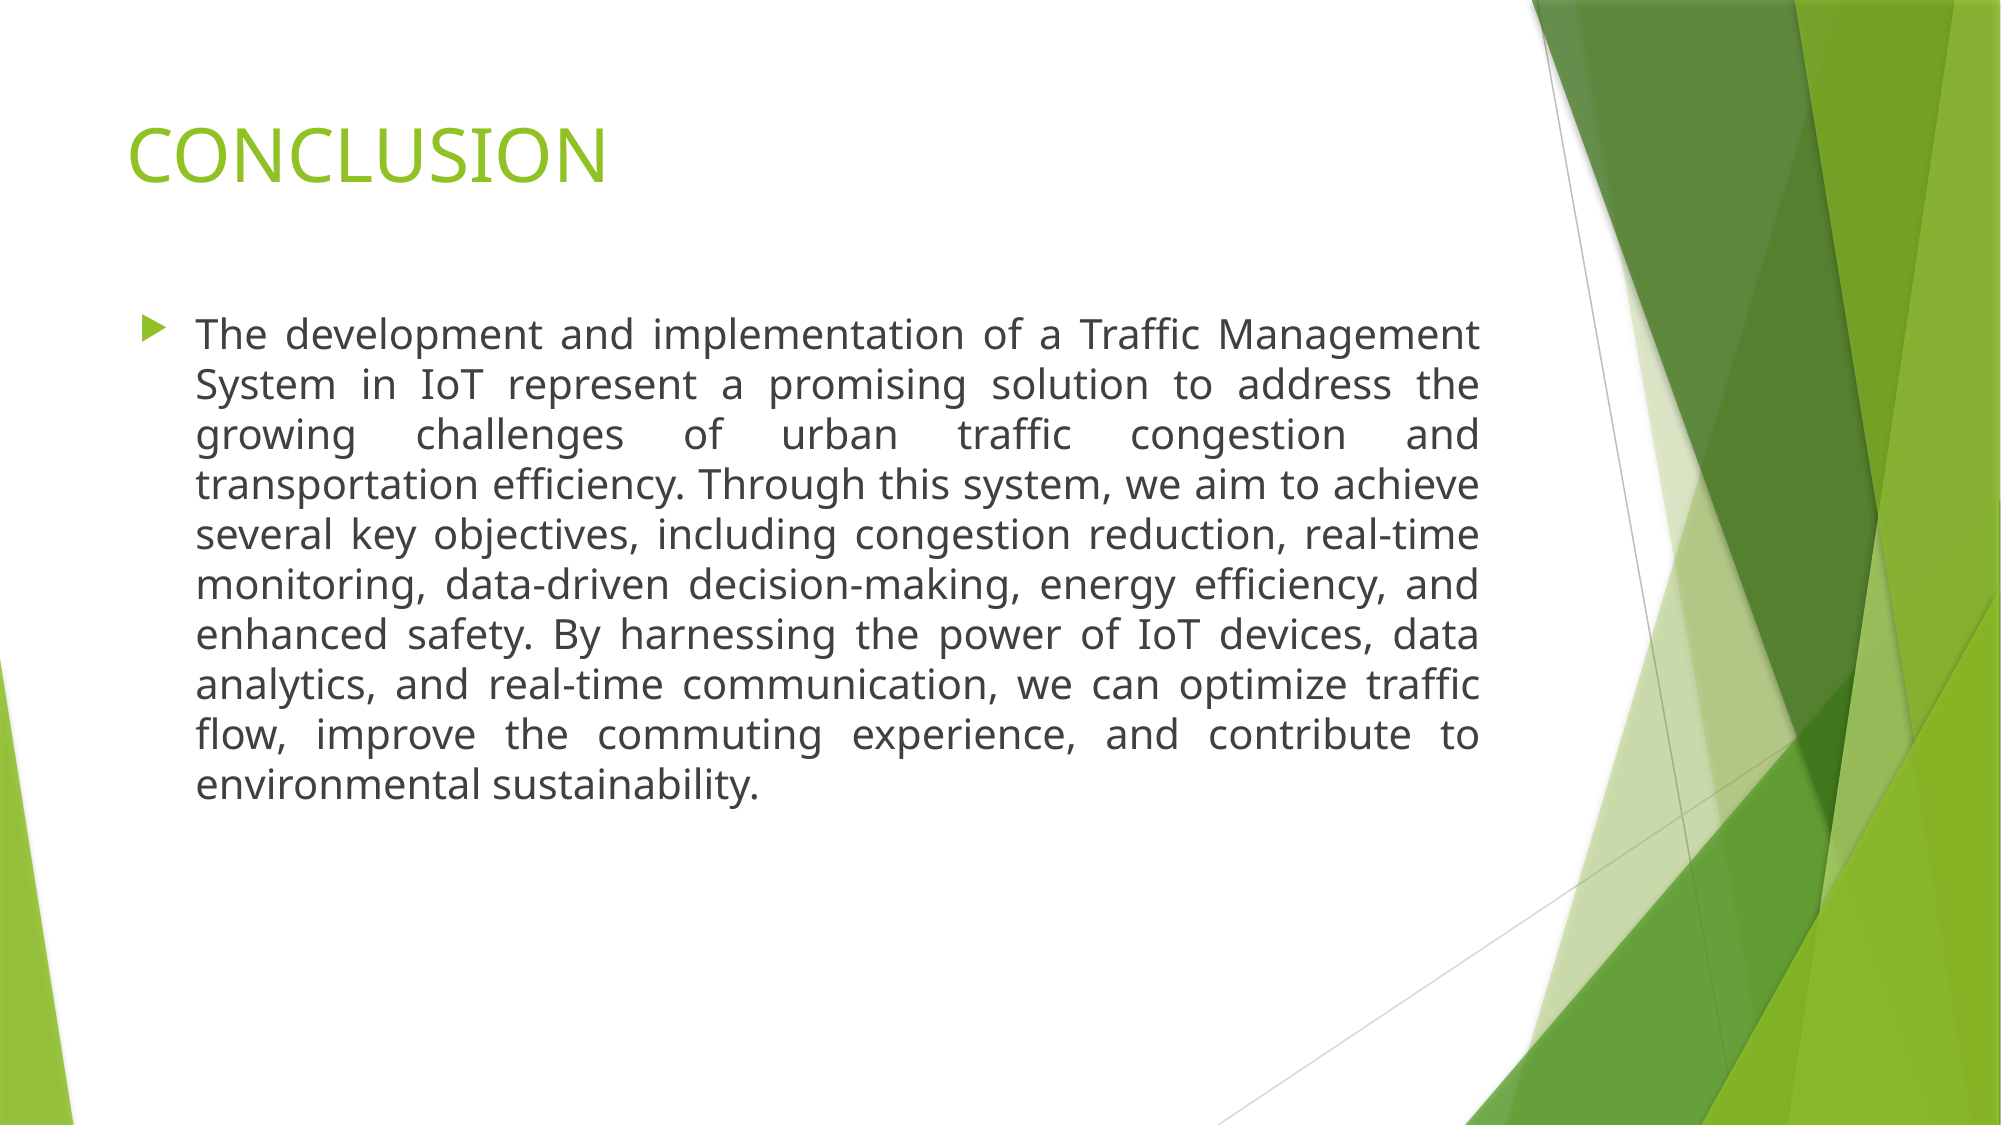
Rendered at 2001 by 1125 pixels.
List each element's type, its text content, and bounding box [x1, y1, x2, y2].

list The development and implementation of a Traffic Management System in IoT represent a promising solution to address the growing challenges of urban traffic congestion and transportation efficiency. Through this system, we aim to achieve several key objectives, including congestion reduction, real-time monitoring, data-driven decision-making, energy efficiency, and enhanced safety. By harnessing the power of IoT devices, data analytics, and real-time communication, we can optimize traffic flow, improve the commuting experience, and contribute to environmental sustainability. [124, 299, 1496, 755]
title CONCLUSION [111, 99, 1522, 317]
